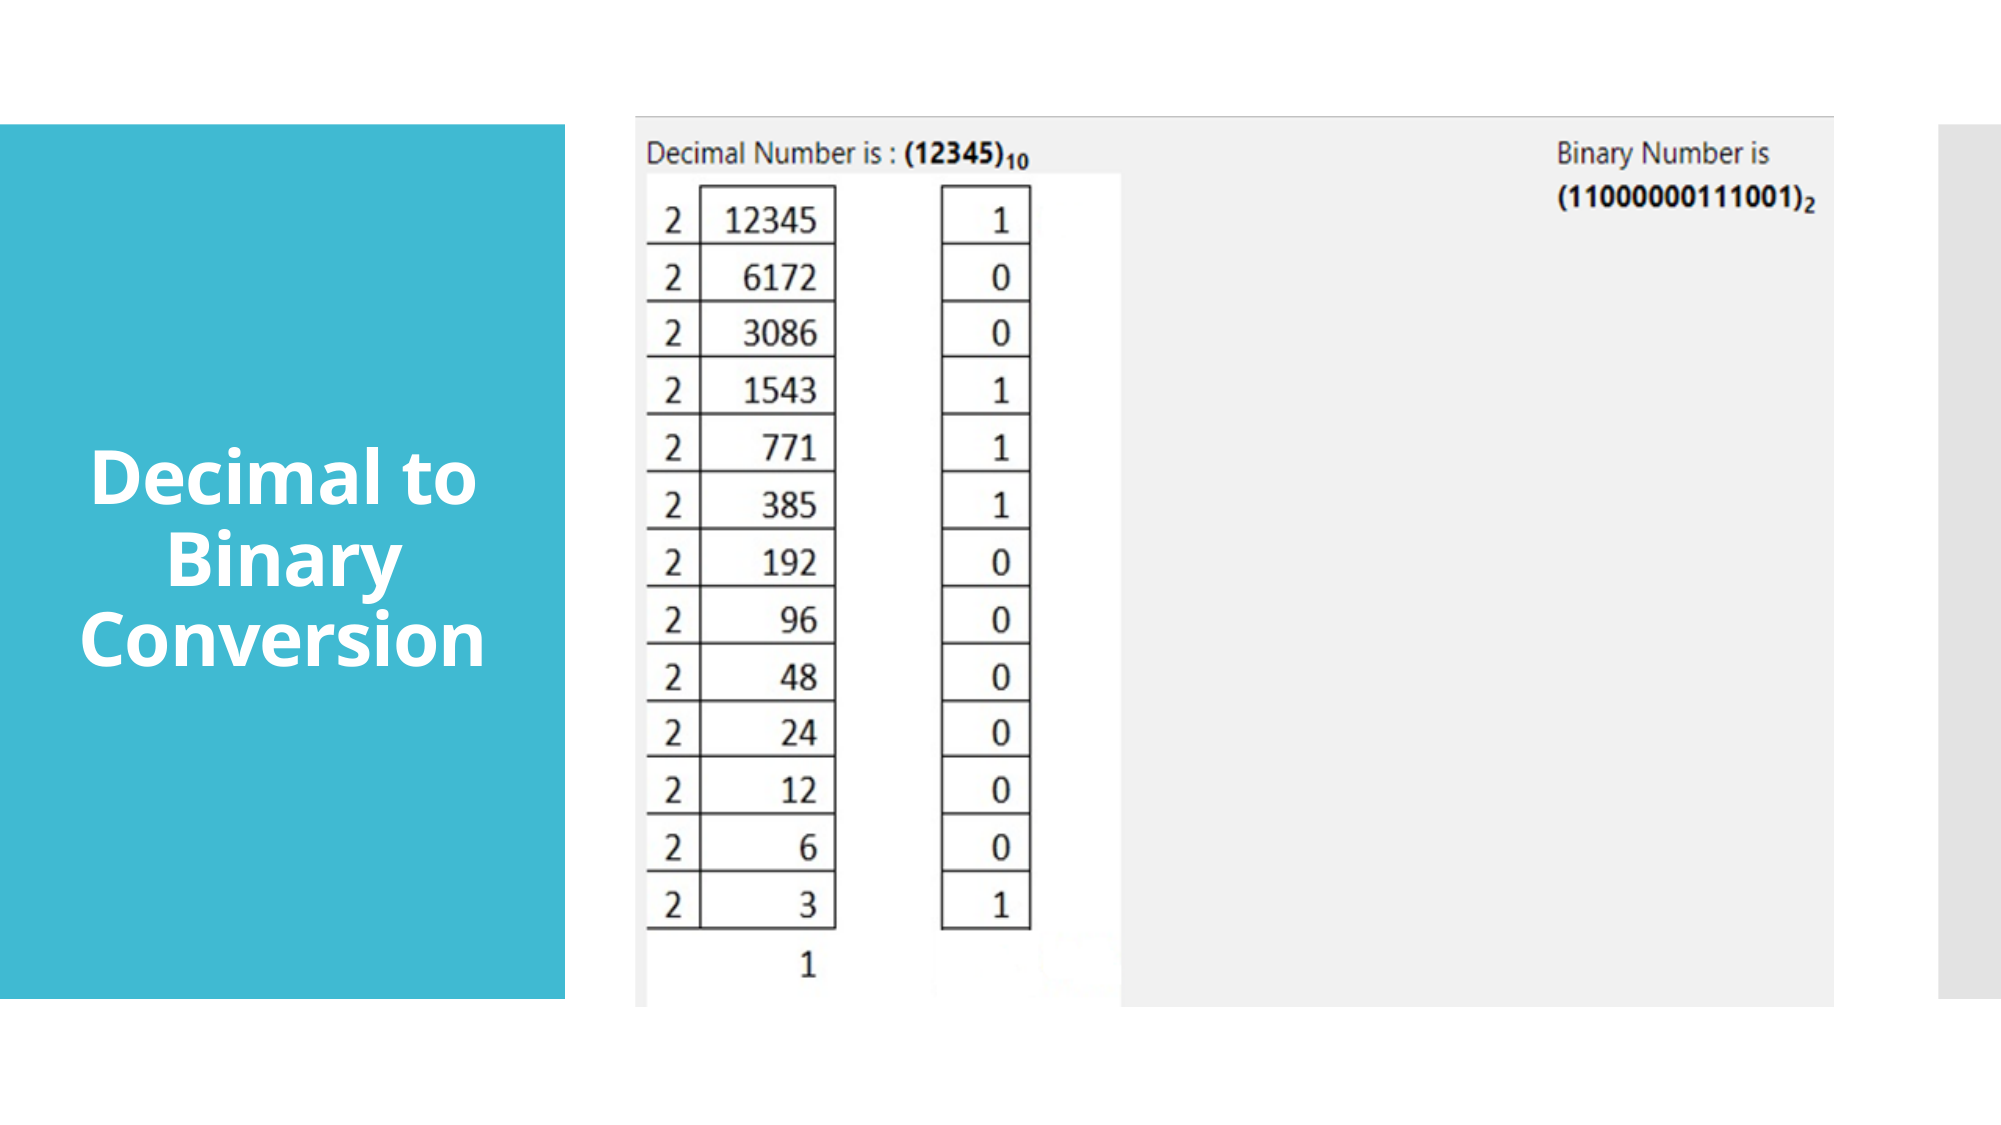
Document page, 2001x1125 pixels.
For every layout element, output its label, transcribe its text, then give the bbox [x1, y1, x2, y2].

title Decimal to Binary Conversion [41, 184, 525, 940]
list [635, 116, 1835, 1007]
